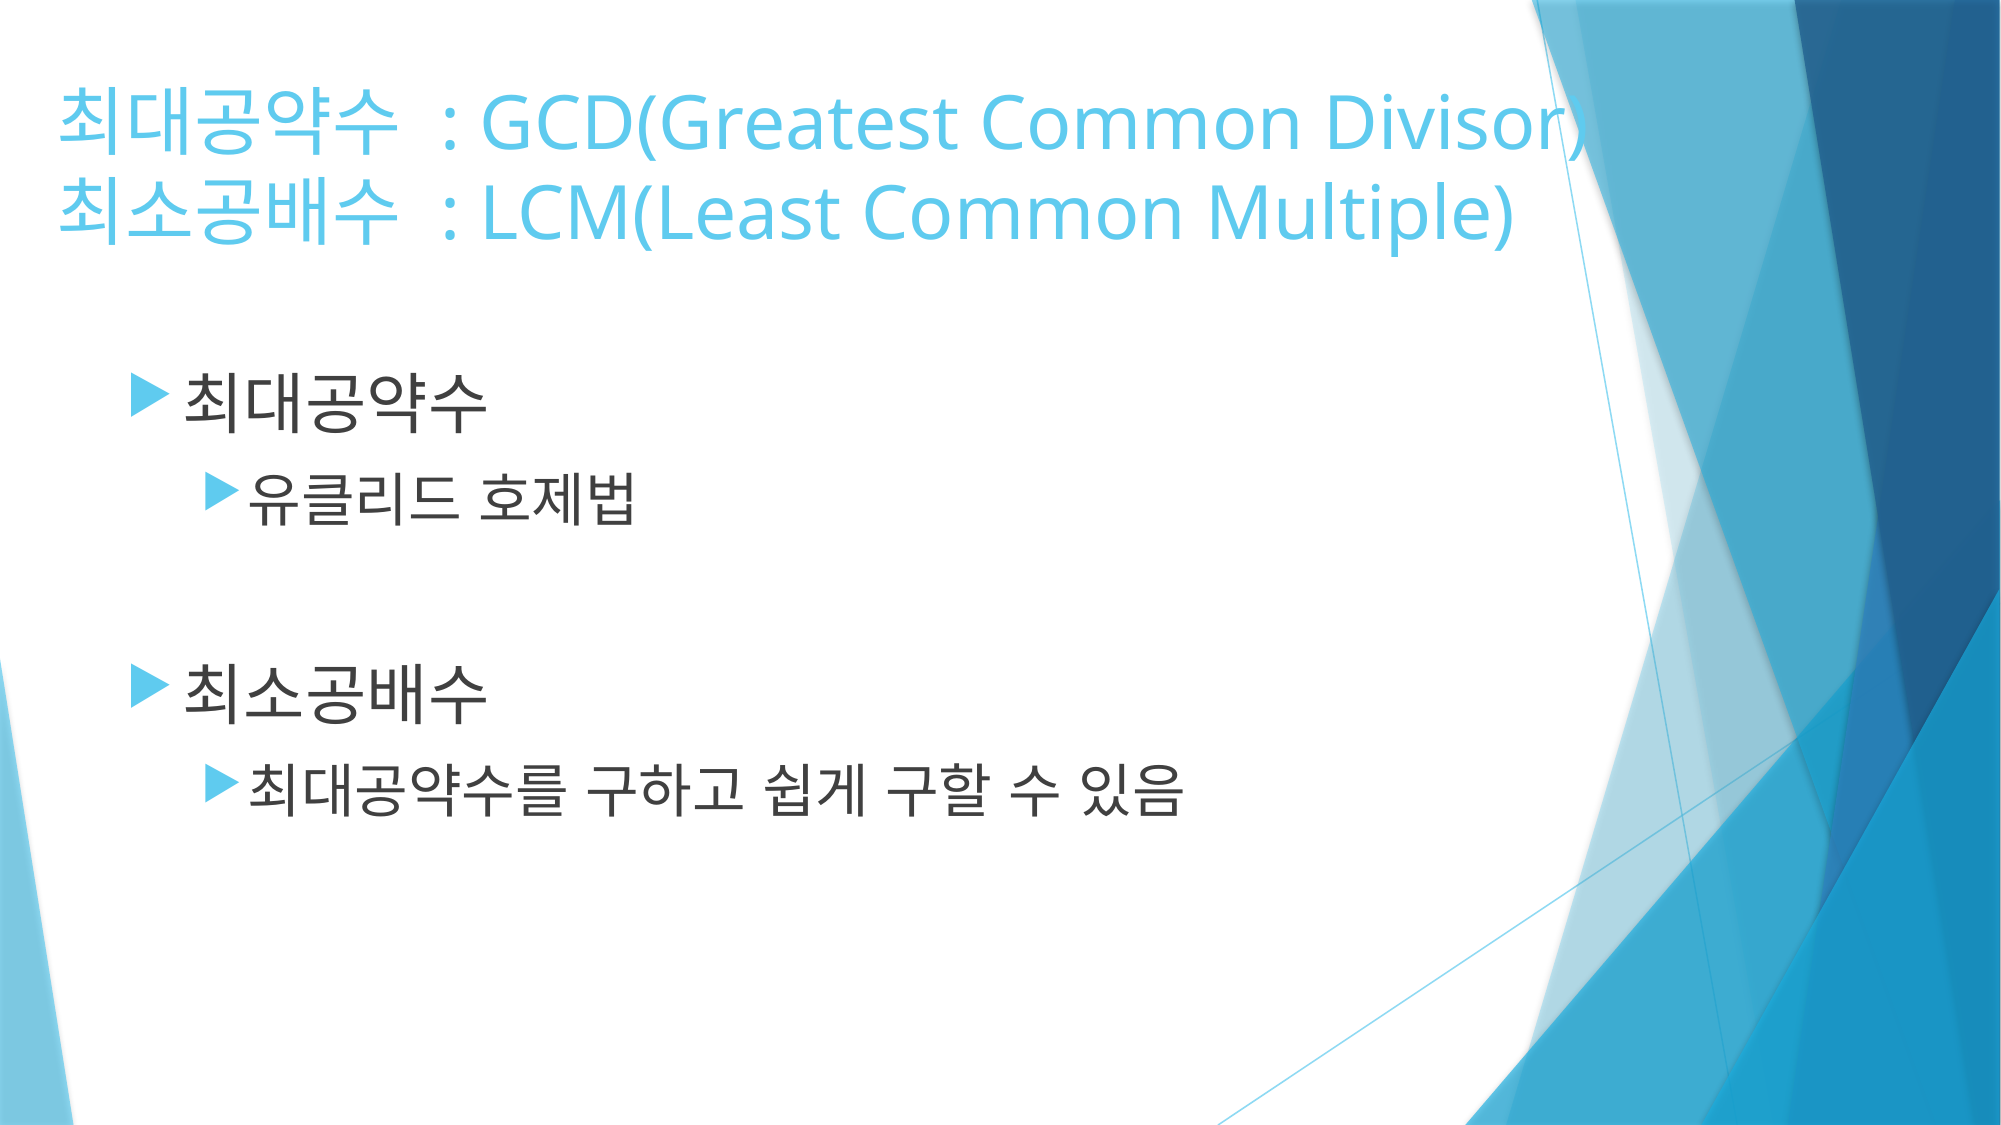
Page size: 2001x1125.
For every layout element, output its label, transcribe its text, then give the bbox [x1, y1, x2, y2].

title 최대공약수 : GCD(Greatest Common Divisor) 최소공배수 : LCM(Least Common Multiple) [41, 66, 1693, 284]
list 최대공약수 유클리드 호제법 최소공배수 최대공약수를 구하고 쉽게 구할 수 있음 [111, 354, 1522, 992]
